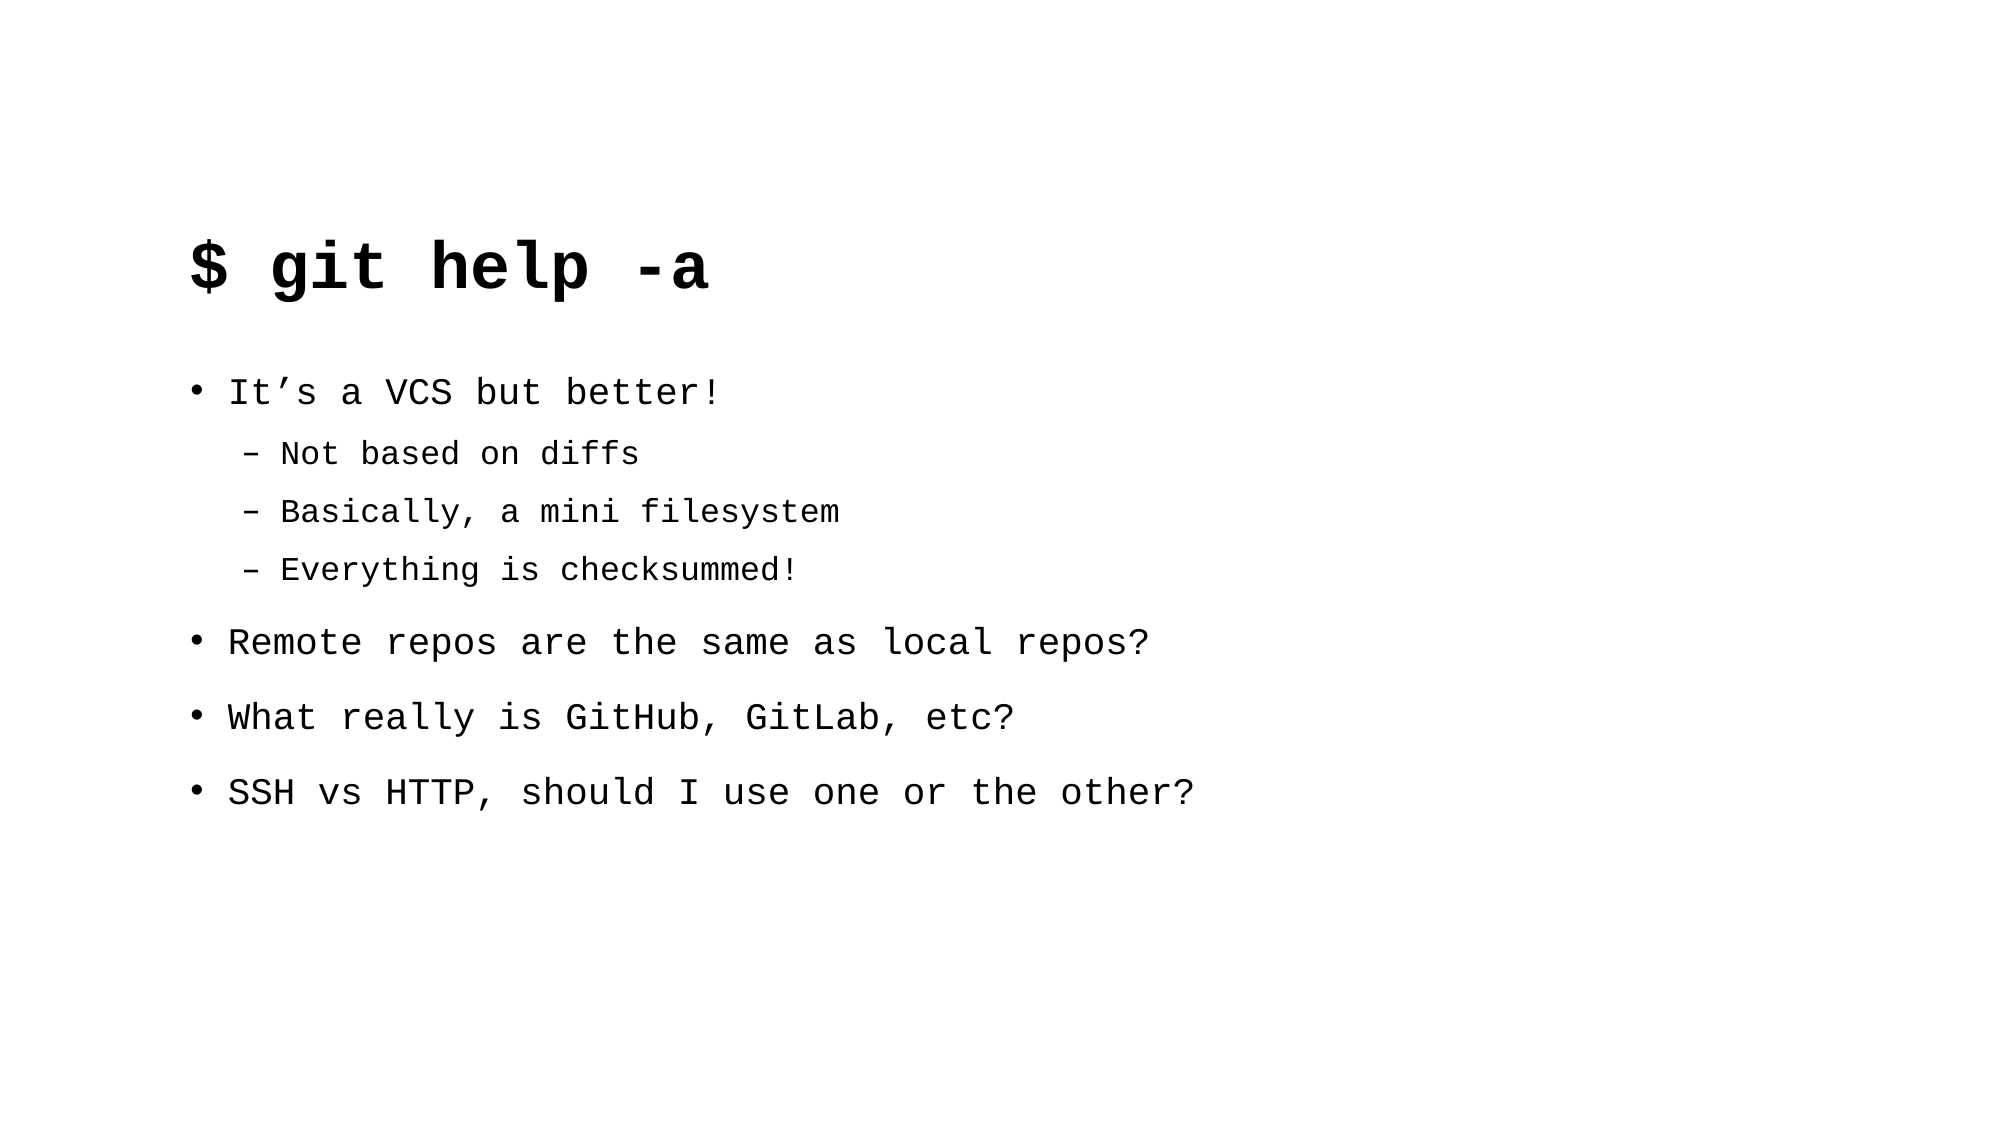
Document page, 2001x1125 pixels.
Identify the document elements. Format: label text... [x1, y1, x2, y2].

title $ git help -a [174, 153, 1633, 311]
list It’s a VCS but better! Not based on diffs Basically, a mini filesystem Everything is checksummed! Remote repos are the same as local repos? What really is GitHub, GitLab, etc? SSH vs HTTP, should I use one or the other? [175, 351, 1633, 955]
